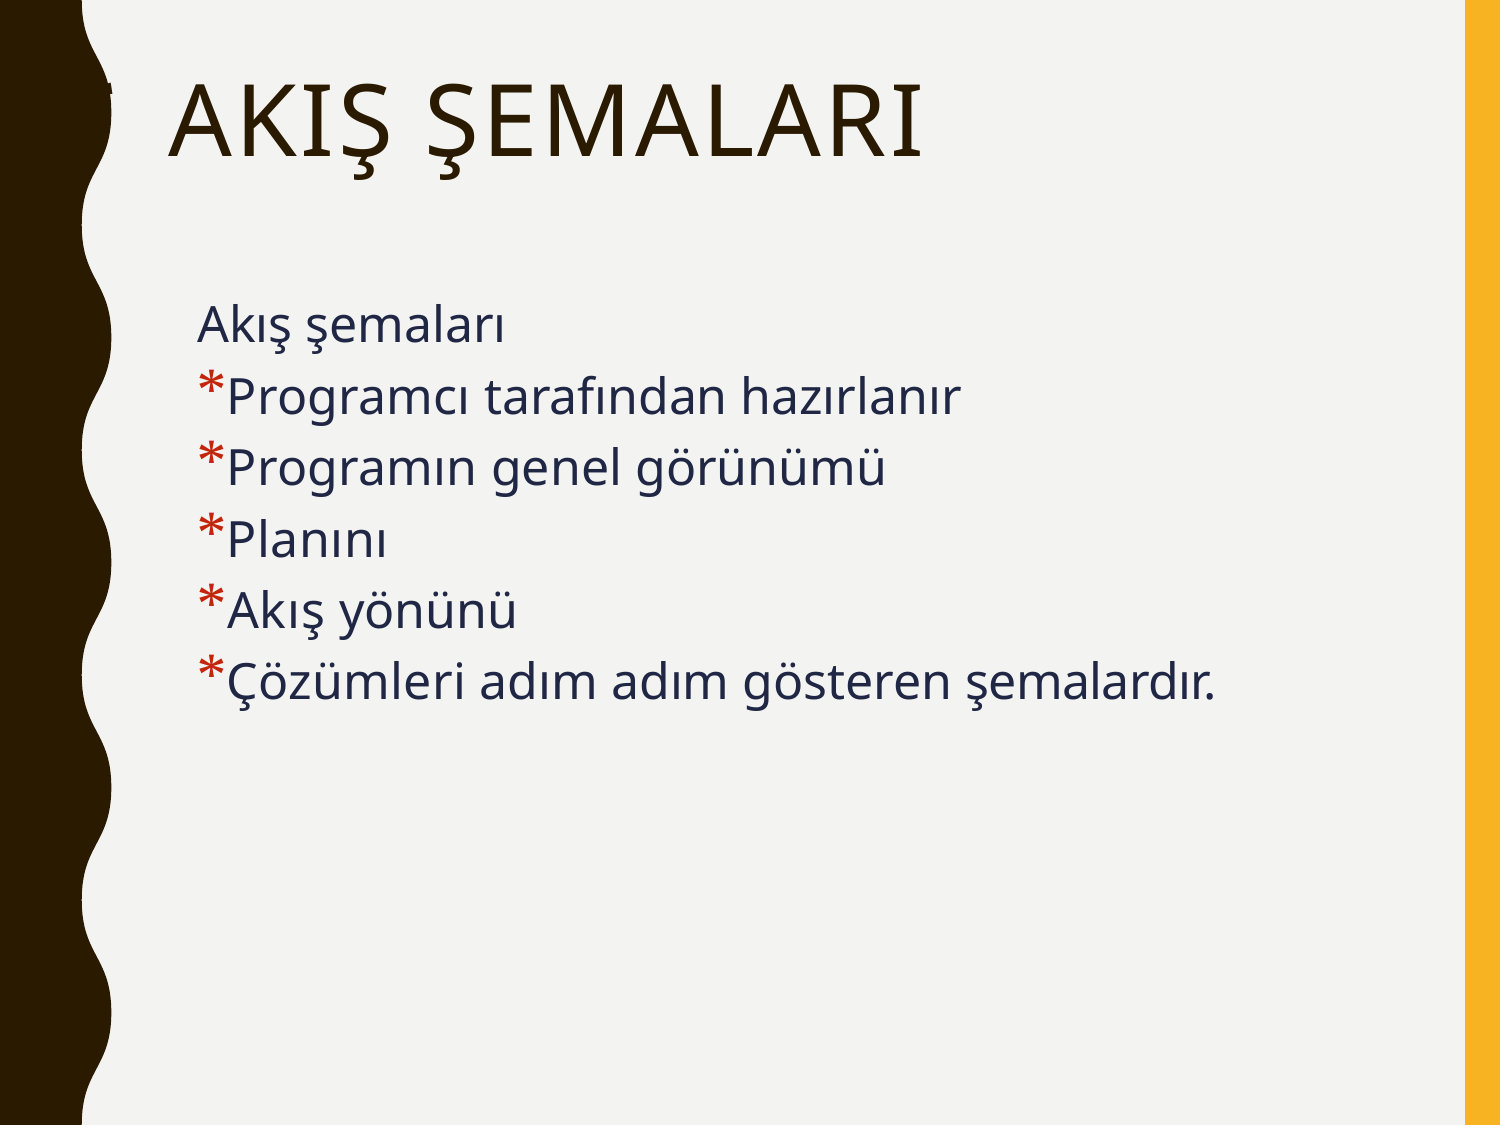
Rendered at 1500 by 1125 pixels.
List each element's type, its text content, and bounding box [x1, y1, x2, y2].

text_box Akış şemaları [154, 62, 1407, 308]
title * [48, 34, 111, 225]
text_box Akış şemaları *Programcı tarafından hazırlanır *Programın genel görünümü *Planını *Akış yönünü *Çözümleri adım adım gösteren şemalardır. [184, 287, 1410, 712]
